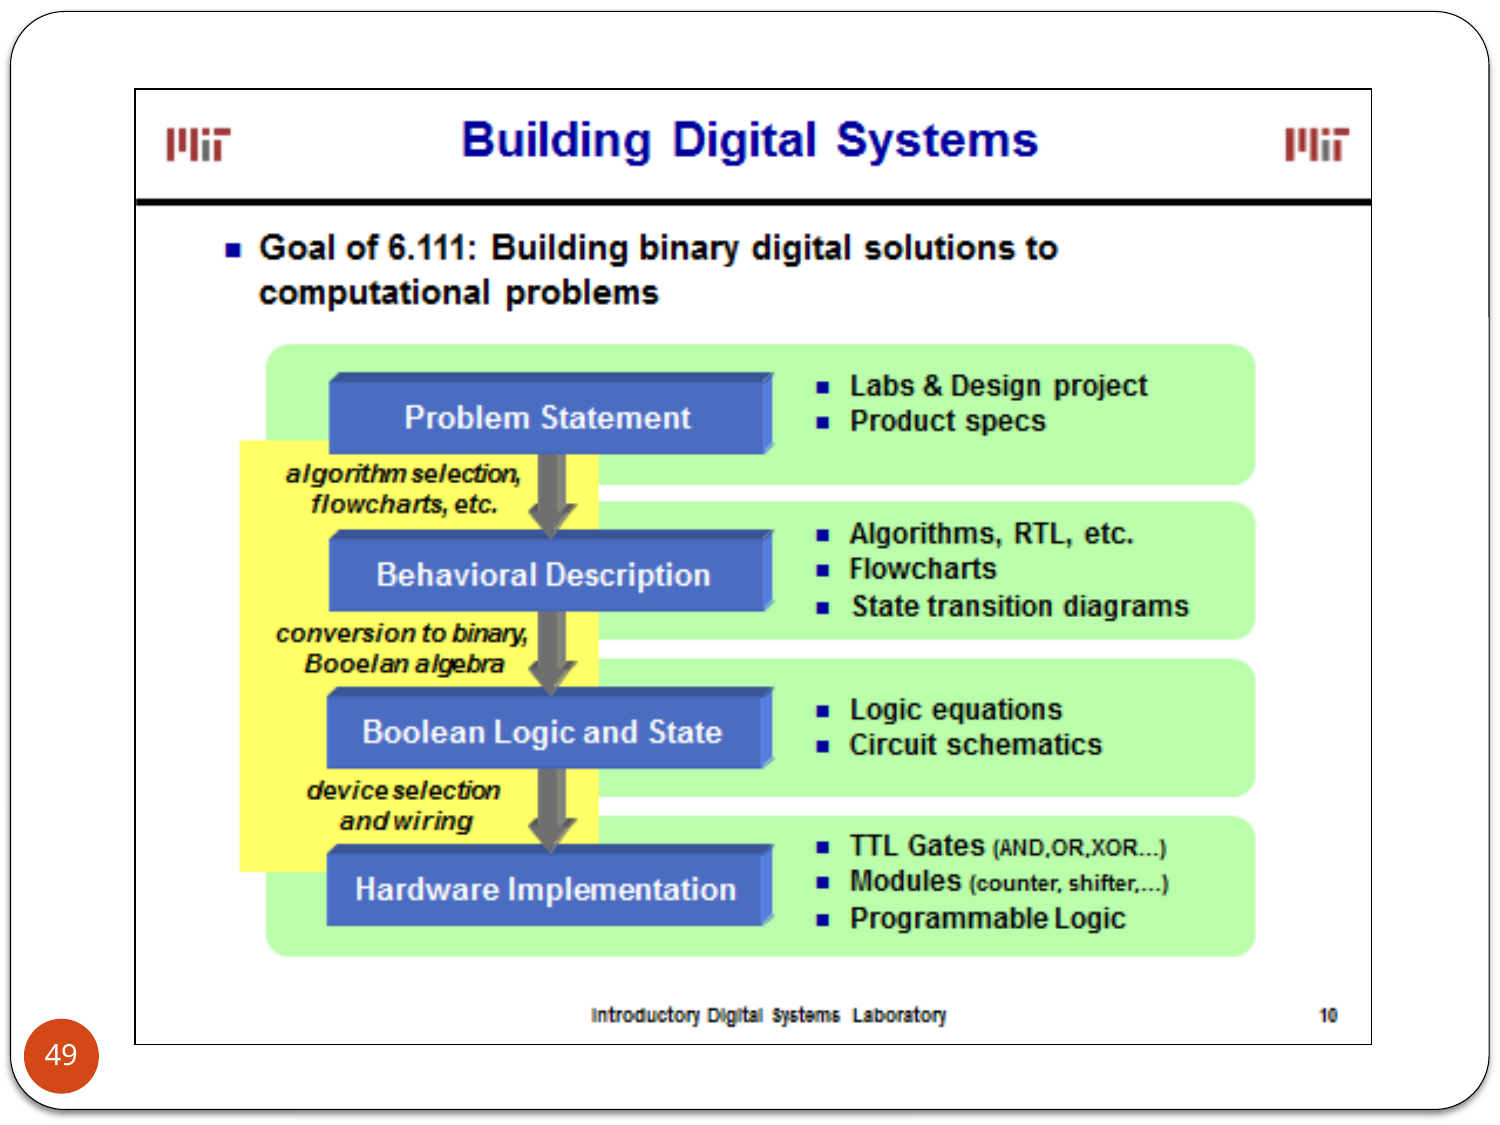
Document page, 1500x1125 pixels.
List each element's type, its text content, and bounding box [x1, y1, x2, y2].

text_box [135, 89, 1372, 1045]
slide_number 49 [23, 1018, 99, 1094]
